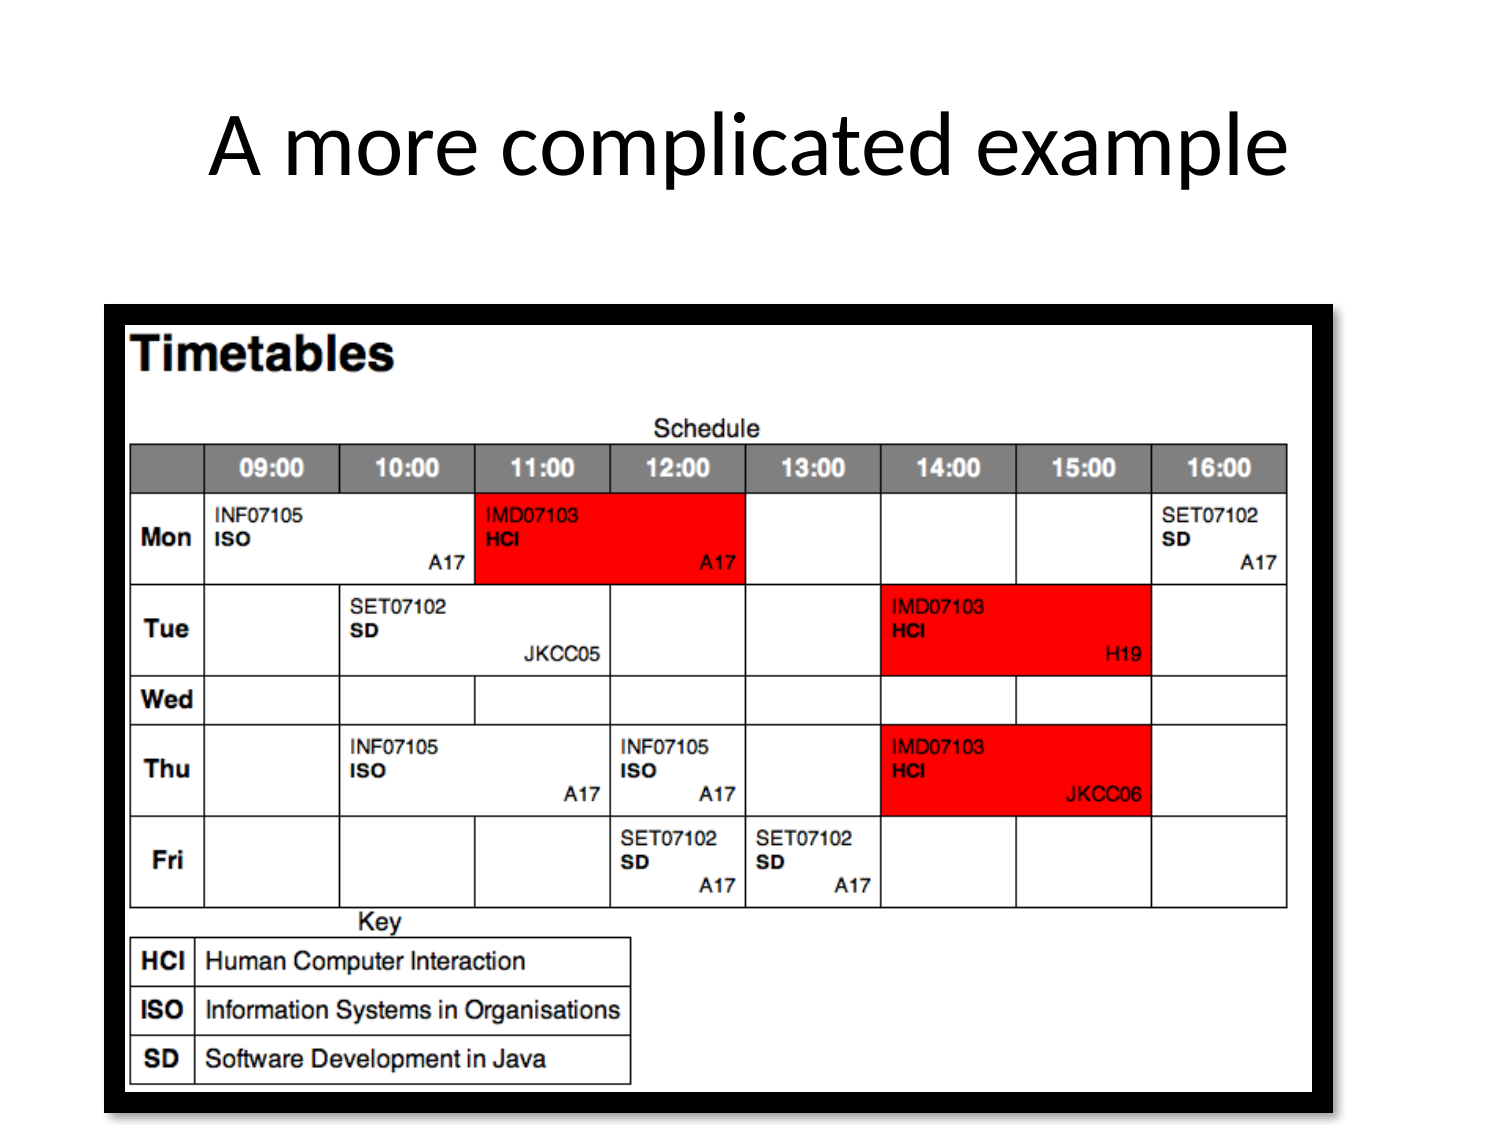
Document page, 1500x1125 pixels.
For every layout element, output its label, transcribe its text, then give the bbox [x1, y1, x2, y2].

picture [124, 324, 1313, 1093]
title A more complicated example [75, 45, 1425, 233]
